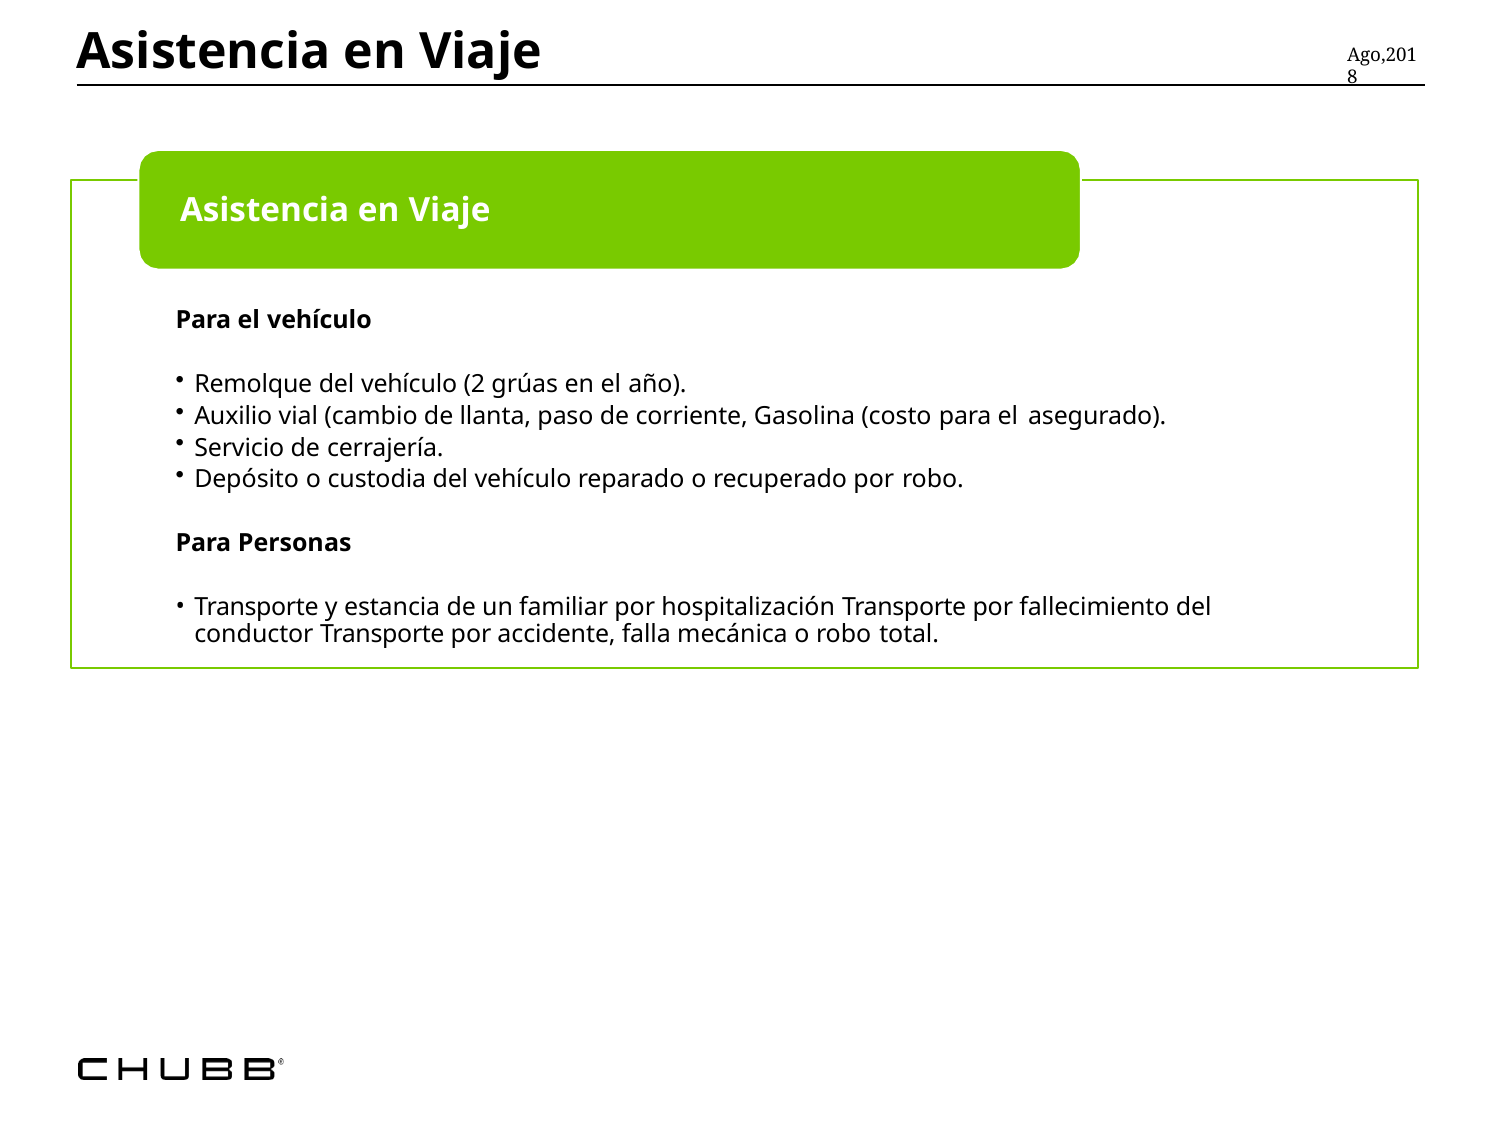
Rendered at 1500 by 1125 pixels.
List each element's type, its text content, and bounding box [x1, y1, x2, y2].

title Asistencia en Viaje [74, 16, 553, 180]
text_box [71, 180, 1418, 668]
text_box Ago,2018 [1344, 40, 1428, 88]
text_box Para el vehículo Remolque del vehículo (2 grúas en el año). Auxilio vial (cambio de llanta, paso de corriente, Gasolina (costo para el asegurado). Servicio de cerrajería. Depósito o custodia del vehículo reparado o recuperado por robo. Para Personas Transporte y estancia de un familiar por hospitalización Transporte por fallecimiento del conductor Transporte por accidente, falla mecánica o robo total. [173, 301, 1298, 648]
picture [78, 1058, 284, 1080]
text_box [137, 148, 1083, 271]
